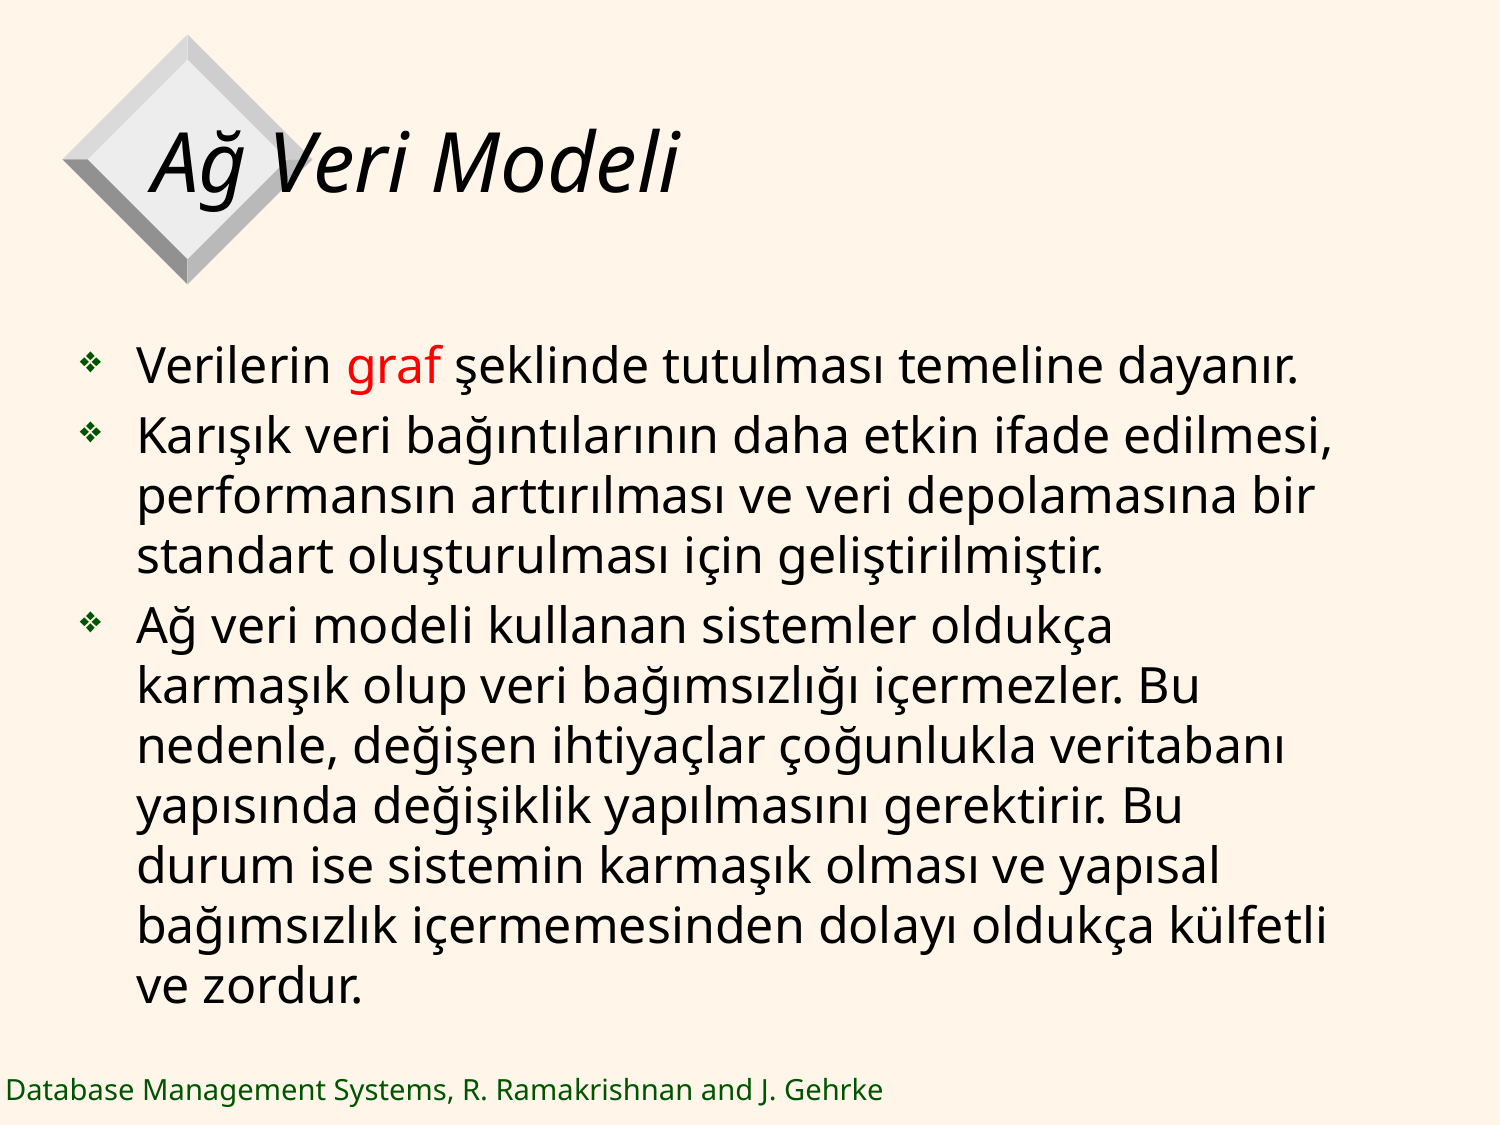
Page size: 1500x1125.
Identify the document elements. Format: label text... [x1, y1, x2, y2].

list Verilerin graf şeklinde tutulması temeline dayanır. Karışık veri bağıntılarının daha etkin ifade edilmesi, performansın arttırılması ve veri depolamasına bir standart oluşturulması için geliştirilmiştir. Ağ veri modeli kullanan sistemler oldukça karmaşık olup veri bağımsızlığı içermezler. Bu nedenle, değişen ihtiyaçlar çoğunlukla veritabanı yapısında değişiklik yapılmasını gerektirir. Bu durum ise sistemin karmaşık olması ve yapısal bağımsızlık içermemesinden dolayı oldukça külfetli ve zordur. [64, 326, 1353, 995]
title Ağ Veri Modeli [137, 68, 1413, 250]
